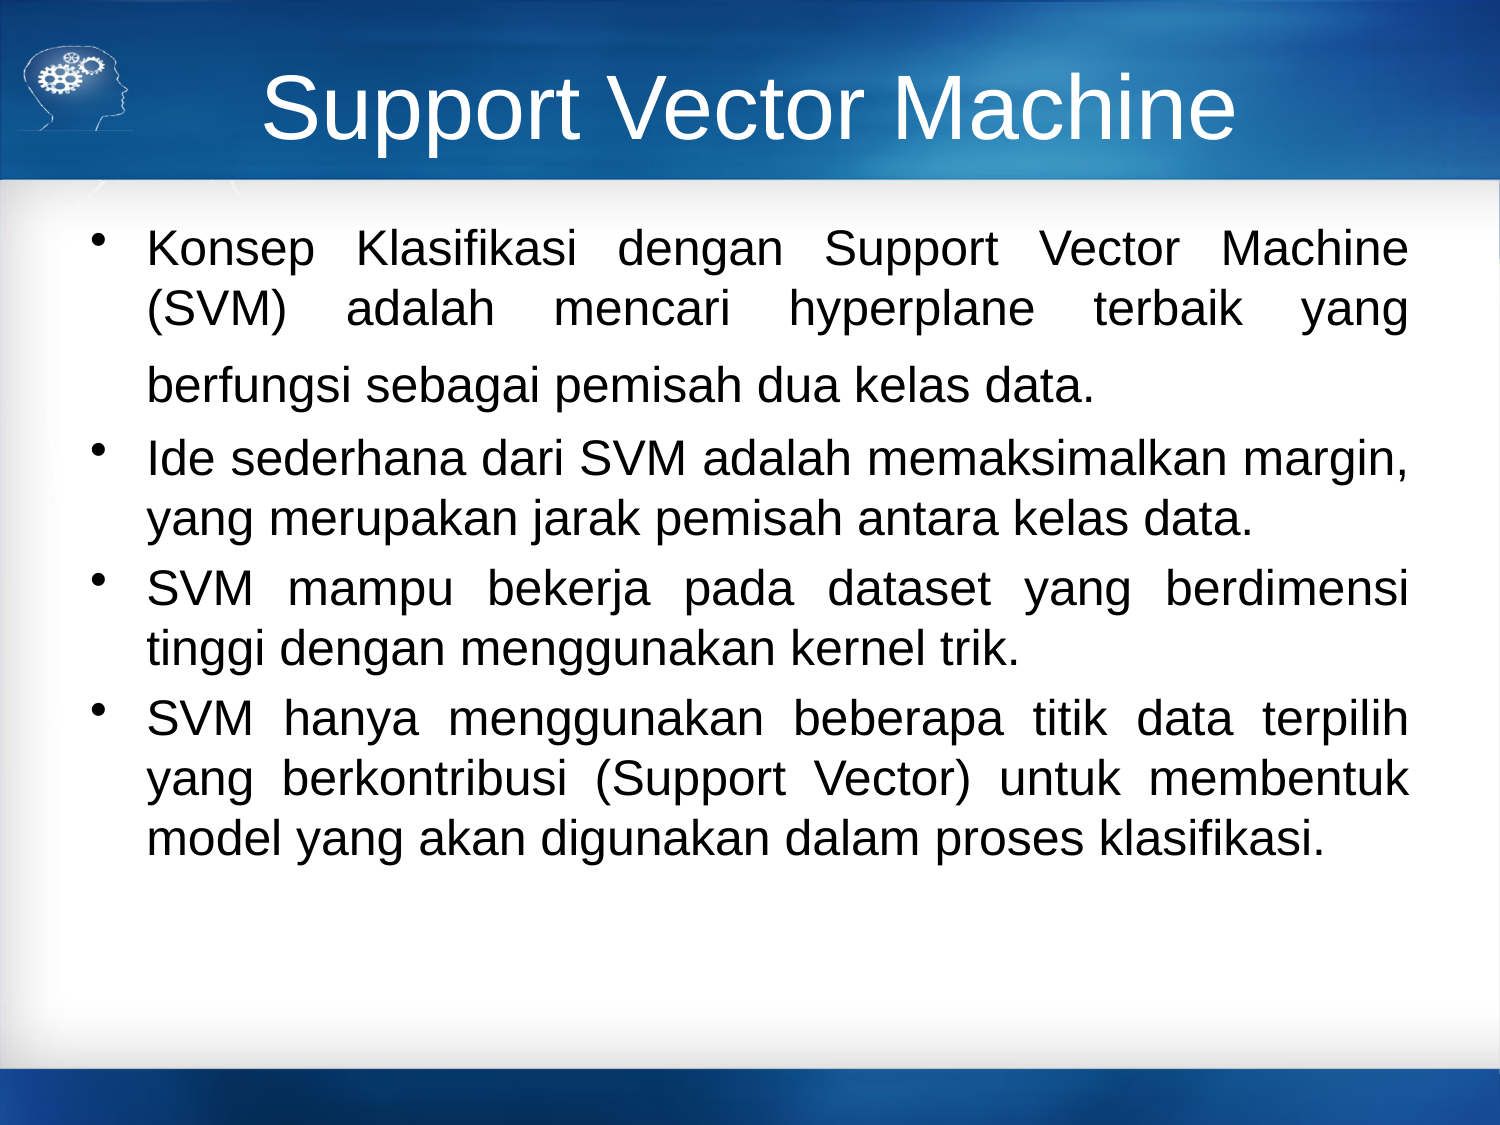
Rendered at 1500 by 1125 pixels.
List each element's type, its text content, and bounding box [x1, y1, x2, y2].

picture [0, 0, 1500, 1125]
list Konsep Klasifikasi dengan Support Vector Machine (SVM) adalah mencari hyperplane terbaik yang berfungsi sebagai pemisah dua kelas data. Ide sederhana dari SVM adalah memaksimalkan margin, yang merupakan jarak pemisah antara kelas data. SVM mampu bekerja pada dataset yang berdimensi tinggi dengan menggunakan kernel trik. SVM hanya menggunakan beberapa titik data terpilih yang berkontribusi (Support Vector) untuk membentuk model yang akan digunakan dalam proses klasifikasi. [75, 208, 1425, 1005]
title Support Vector Machine [75, 45, 1425, 161]
